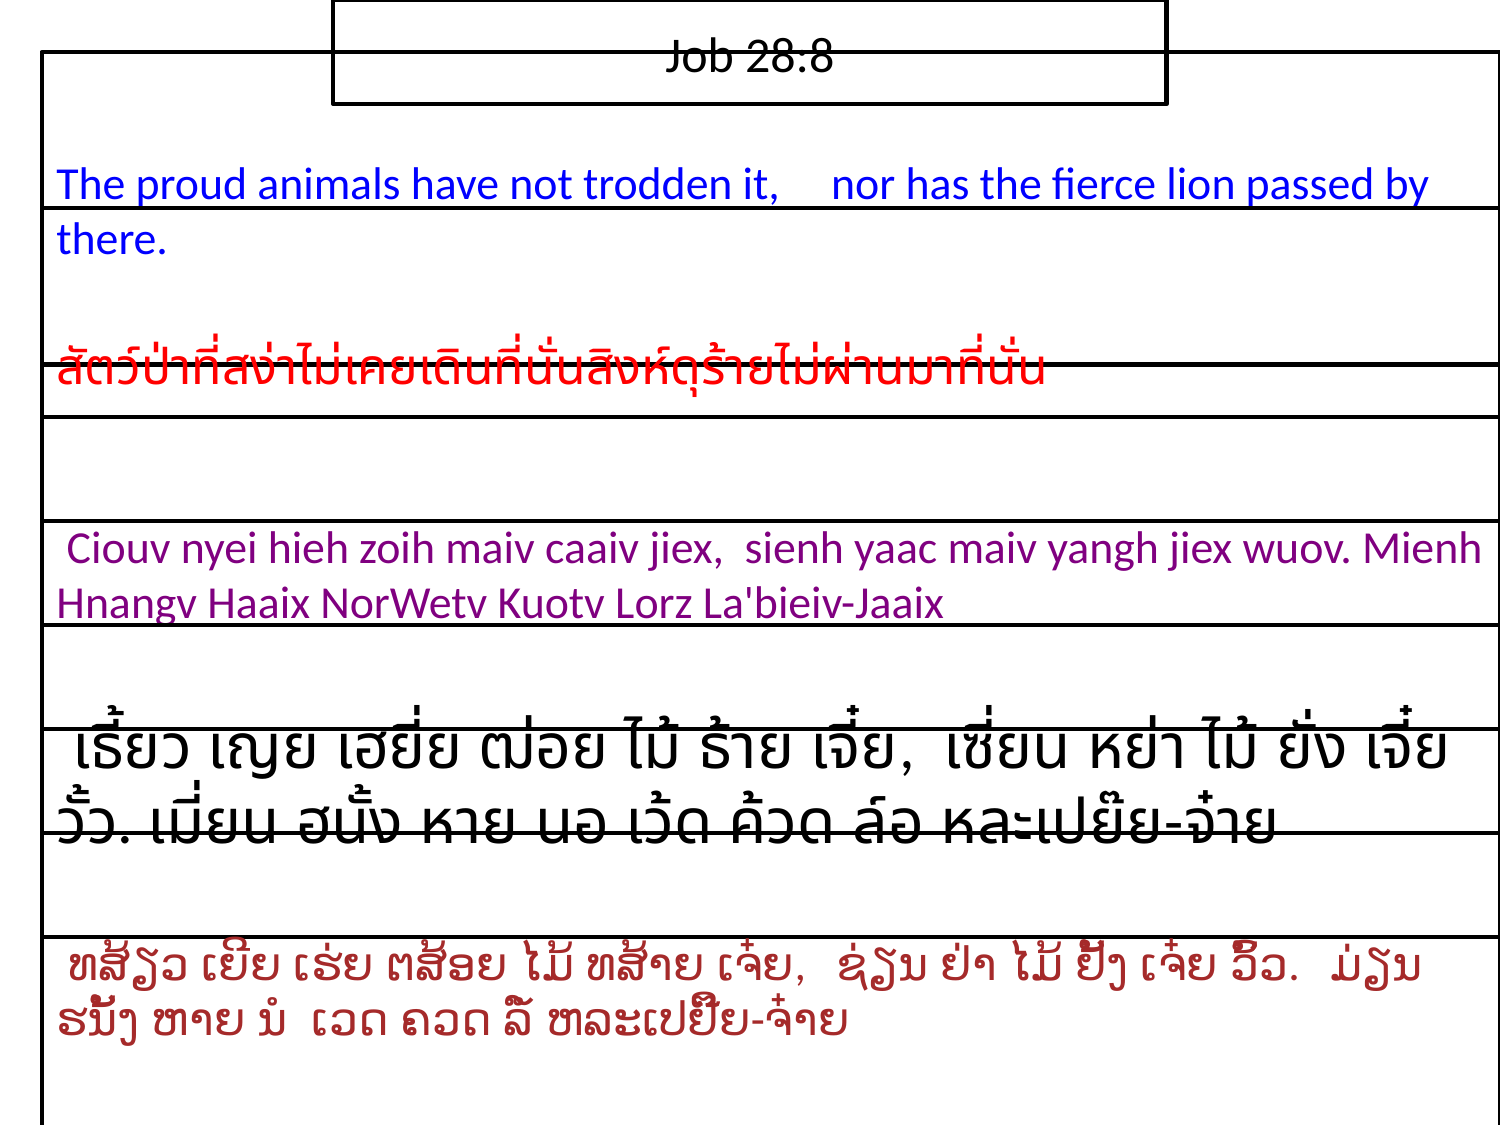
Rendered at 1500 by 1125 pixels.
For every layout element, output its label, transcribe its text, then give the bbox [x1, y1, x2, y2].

text_box ທສ້ຽວ ເຍີຍ ເຮ່ຍ ຕສ້ອຍ ໄມ້ ທສ້າຍ ເຈ໋ຍ, ຊ່ຽນ ຢ່າ ໄມ້ ຢັ້ງ ເຈ໋ຍ ວົ້ວ. ມ່ຽນ ຮນັ້ງ ຫາຍ ນໍ ເວດ ຄວດ ລໍ໌ ຫລະເປຢີ໊ຍ-ຈ໋າຍ [40, 831, 1500, 1125]
text_box Ciouv nyei hieh zoih maiv caaiv jiex, sienh yaac maiv yangh jiex wuov. Mienh Hnangv Haaix NorWetv Kuotv Lorz La'bieiv-Jaaix [40, 415, 1500, 623]
text_box เธี้ยว เญย เฮยี่ย ฒ่อย ไม้ ธ้าย เจี๋ย, เซี่ยน หย่า ไม้ ยั่ง เจี๋ย วั้ว. เมี่ยน ฮนั้ง หาย นอ เว้ด ค้วด ล์อ หละเปย๊ย-จ๋าย [40, 623, 1500, 831]
text_box Job 28:8 [331, 0, 1169, 50]
text_box The proud animals have not trodden it, nor has the fierce lion passed by there. [40, 50, 1500, 206]
text_box สัตว์​ป่า​ที่​สง่า​ไม่​เคย​เดิน​ที่​นั่นสิงห์​ดุ​ร้าย​ไม่​ผ่าน​มา​ที่​นั่น [40, 206, 1500, 415]
